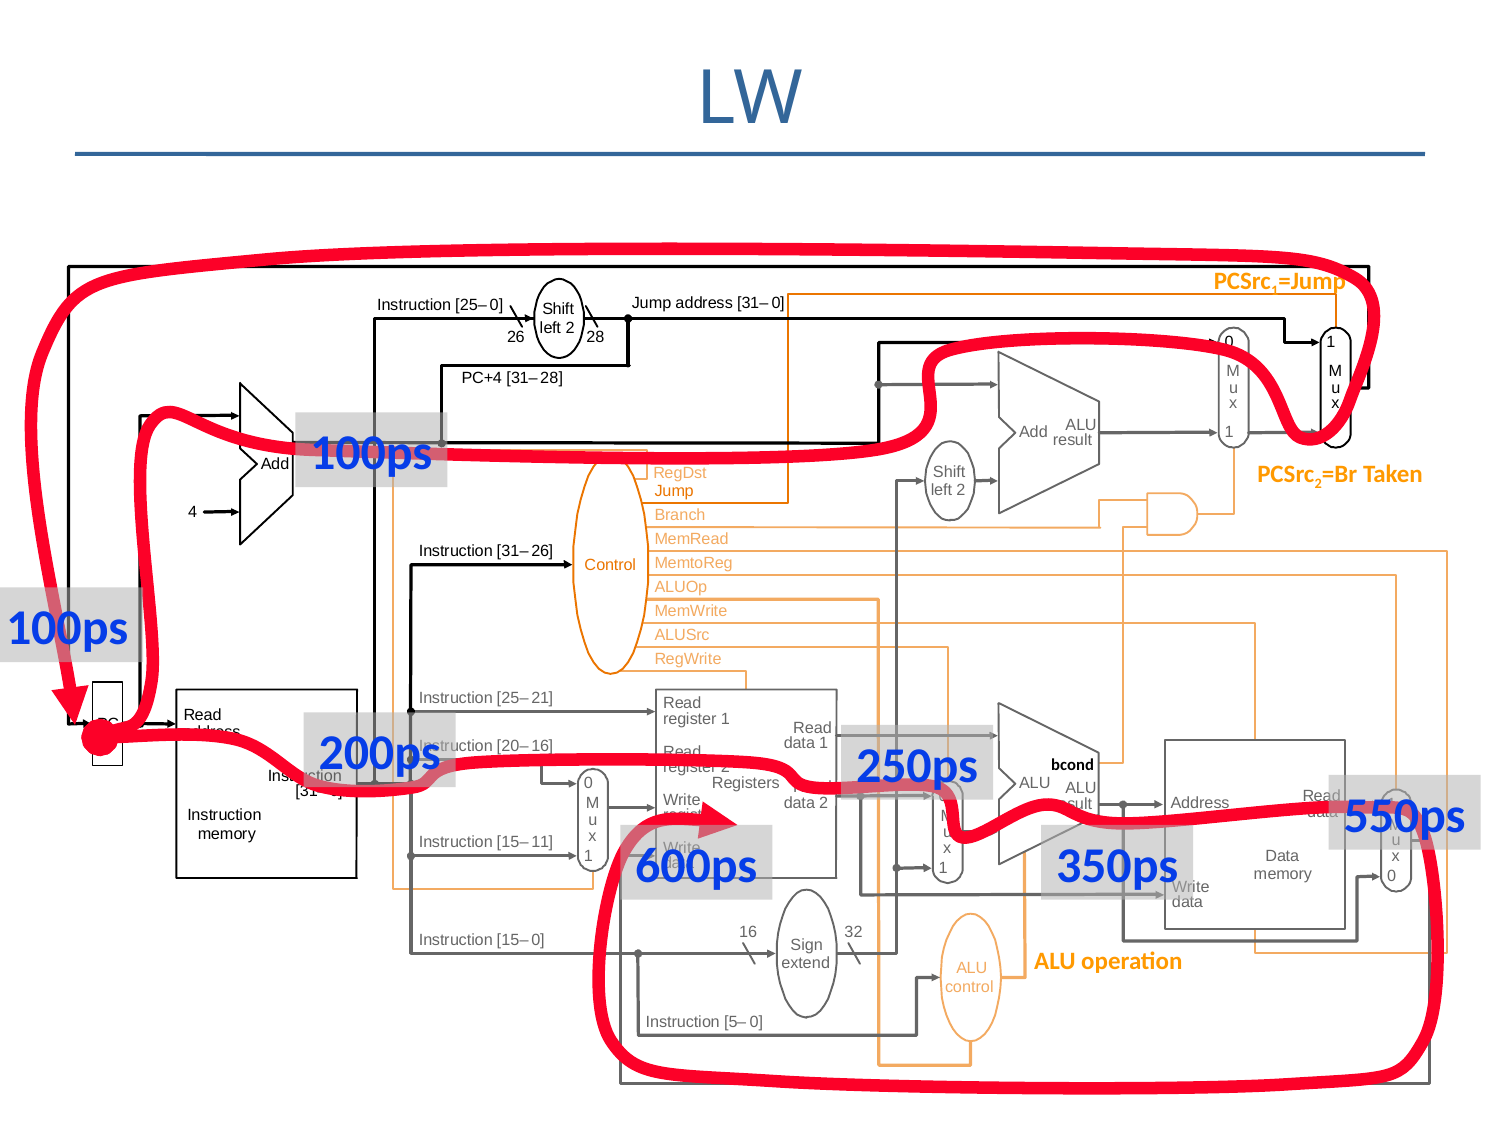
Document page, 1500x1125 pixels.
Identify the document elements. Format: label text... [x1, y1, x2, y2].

title LW [75, 12, 1425, 175]
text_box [0, 242, 1482, 1092]
